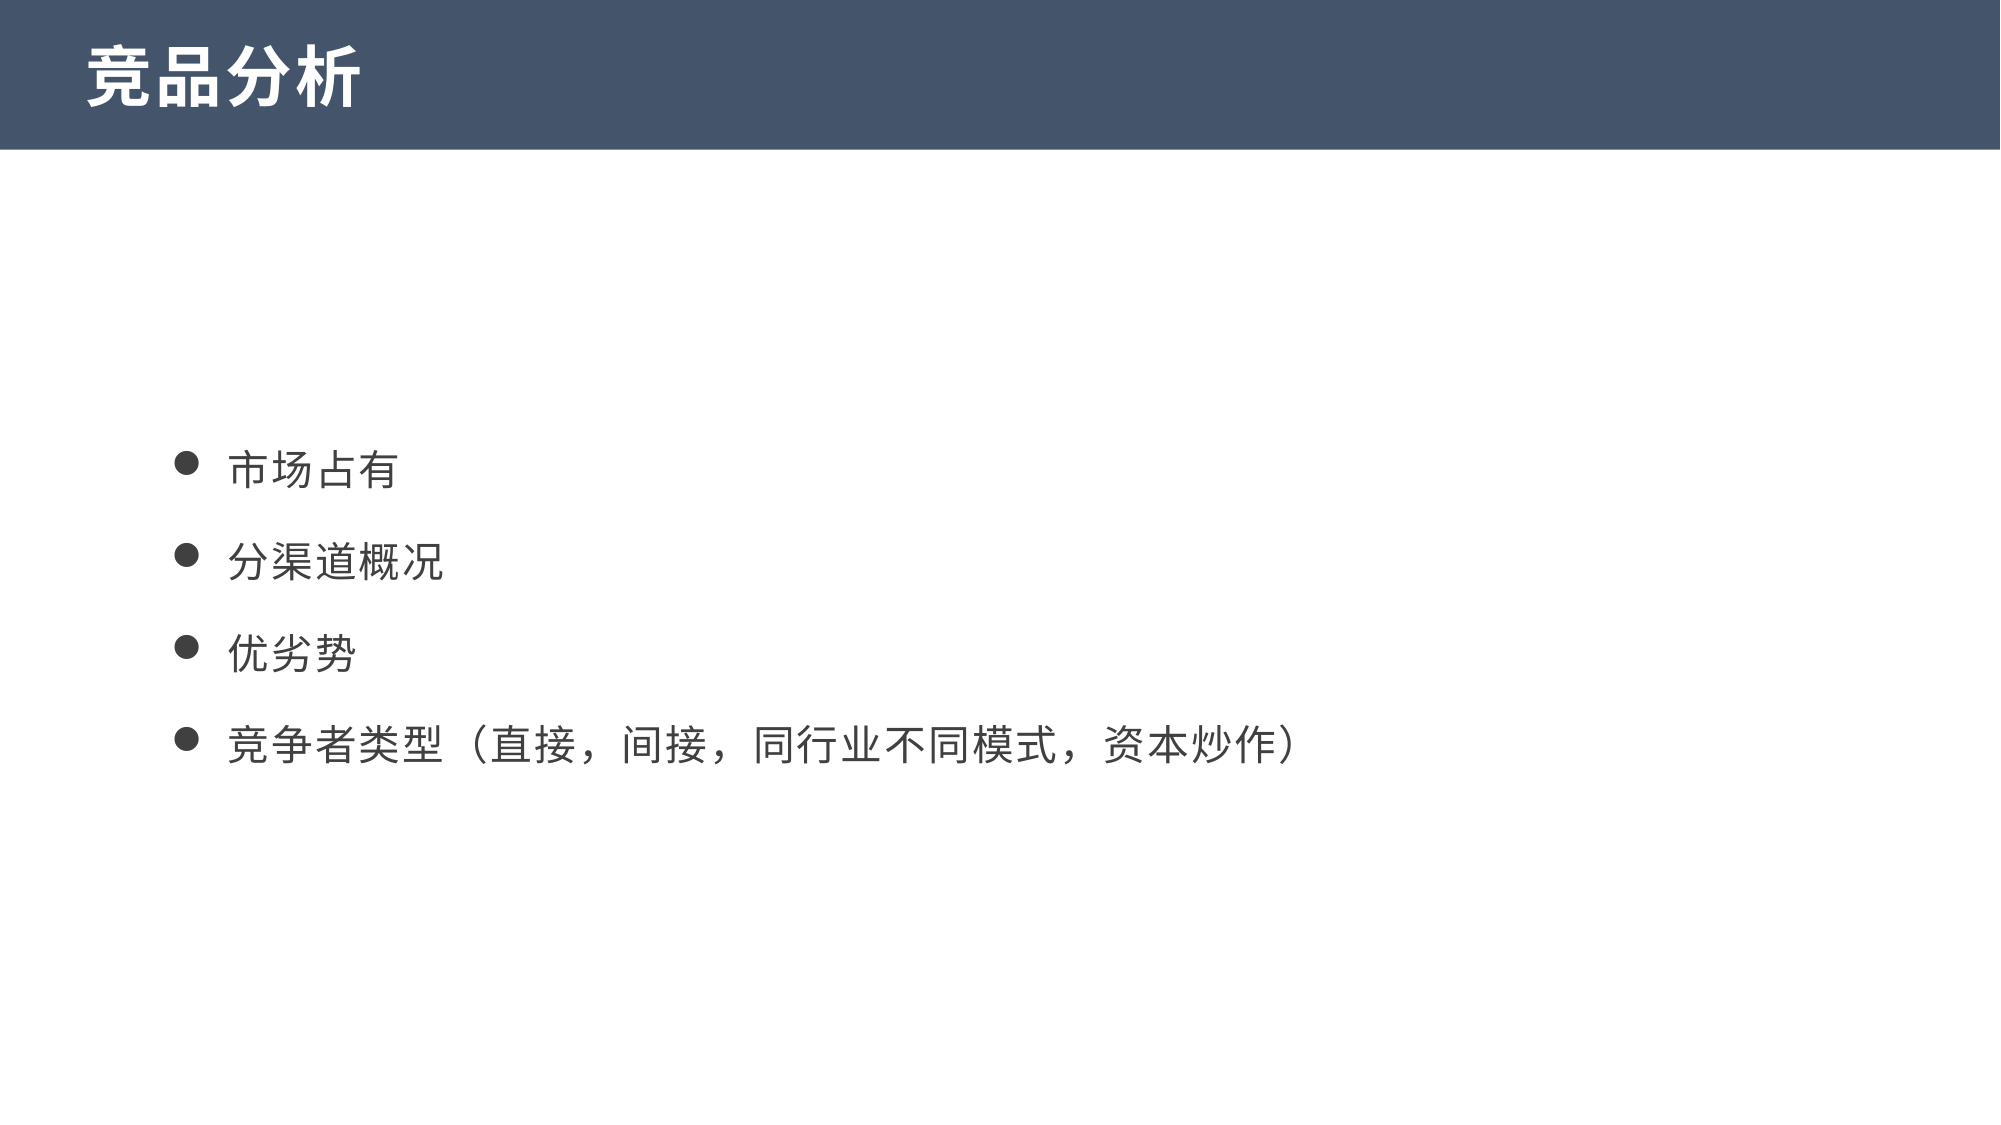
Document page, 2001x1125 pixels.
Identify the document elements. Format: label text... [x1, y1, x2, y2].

text_box 竞品分析 [75, 24, 1925, 125]
text_box 市场占有 分渠道概况 优劣势 竞争者类型（直接，间接，同行业不同模式，资本炒作） [160, 183, 1861, 1004]
text_box [0, 0, 2000, 151]
